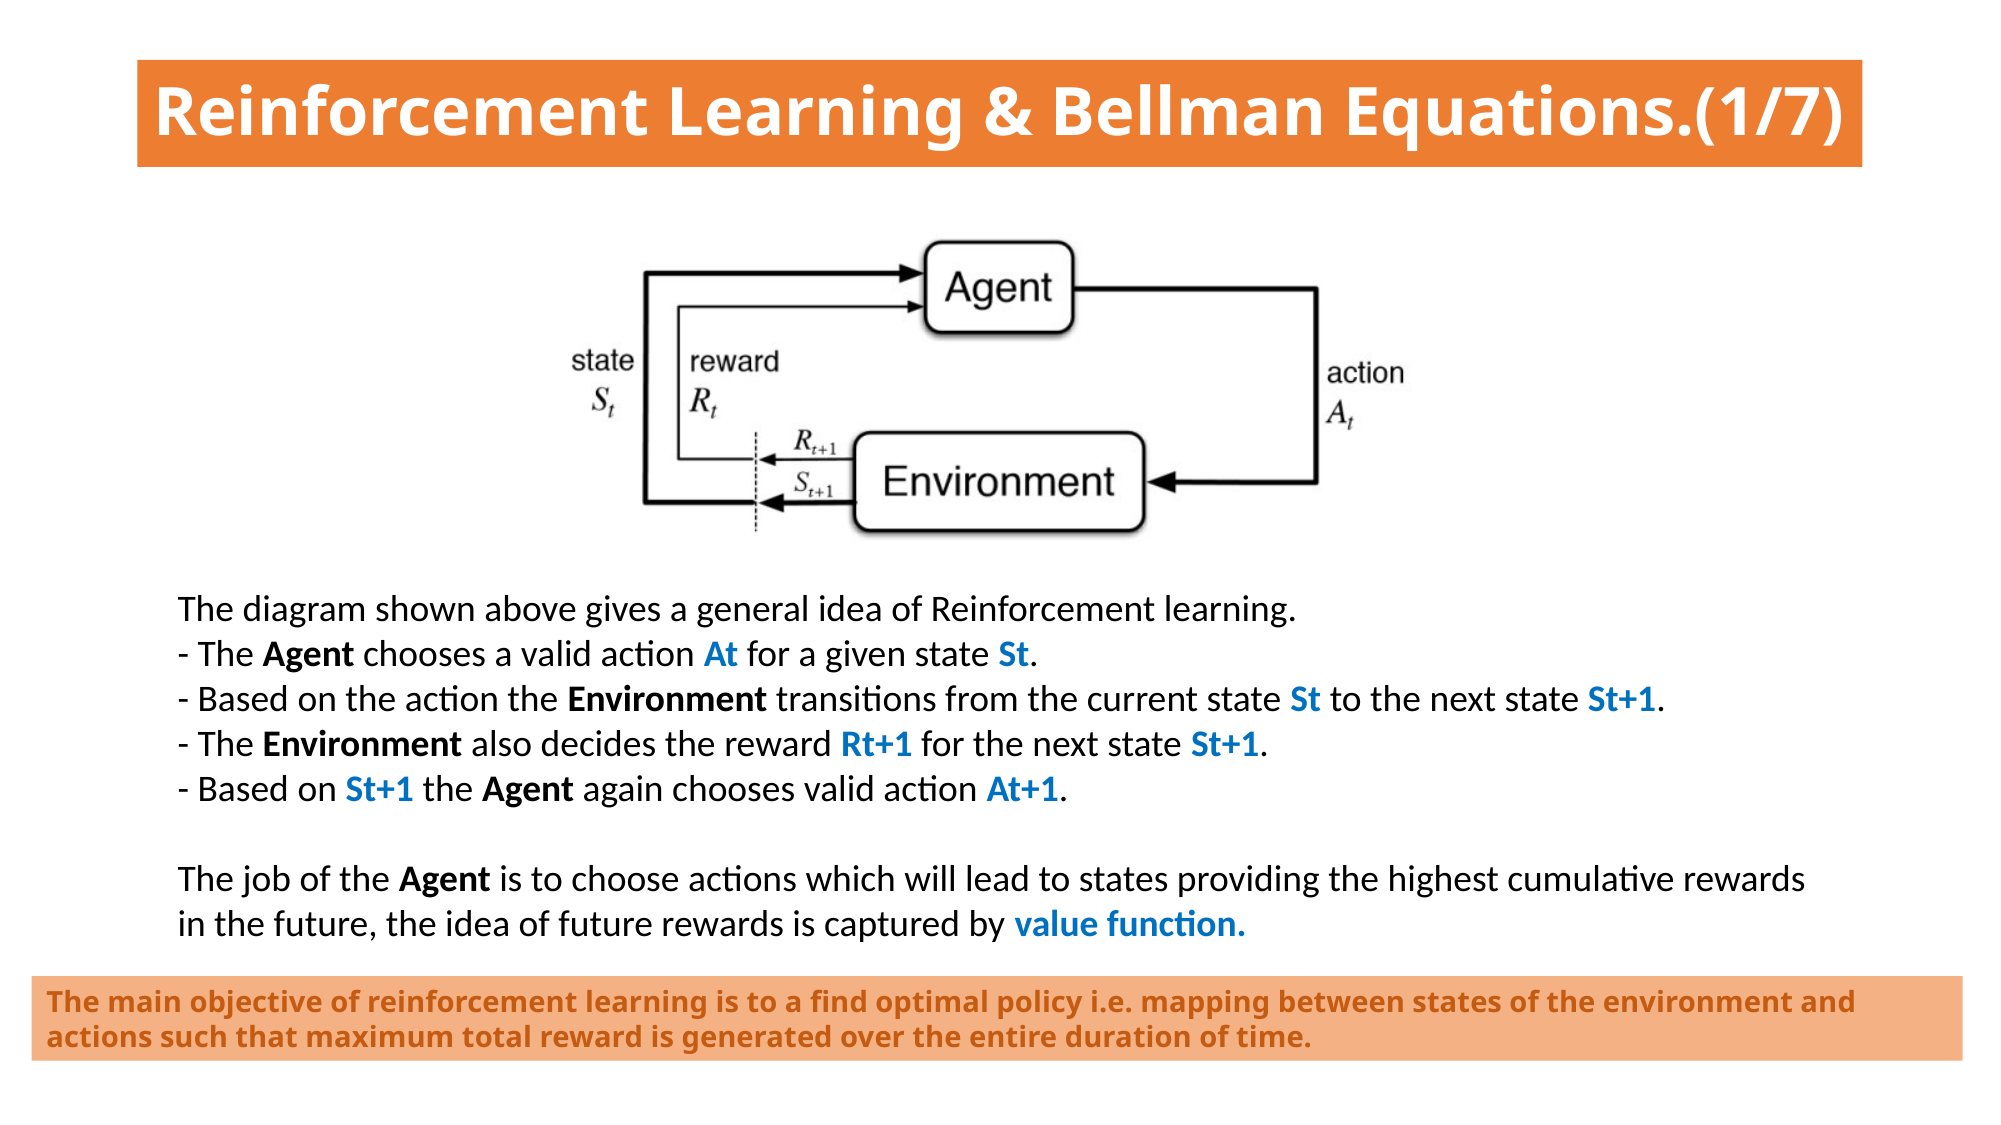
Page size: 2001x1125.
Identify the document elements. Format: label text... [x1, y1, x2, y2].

text_box The main objective of reinforcement learning is to a find optimal policy i.e. mapping between states of the environment and actions such that maximum total reward is generated over the entire duration of time. [31, 976, 1963, 1061]
text_box The diagram shown above gives a general idea of Reinforcement learning. - The Agent chooses a valid action At for a given state St. - Based on the action the Environment transitions from the current state St to the next state St+1. - The Environment also decides the reward Rt+1 for the next state St+1. - Based on St+1 the Agent again chooses valid action At+1. The job of the Agent is to choose actions which will lead to states providing the highest cumulative rewards in the future, the idea of future rewards is captured by value function. [162, 576, 1923, 952]
picture [541, 212, 1417, 550]
title Reinforcement Learning & Bellman Equations.(1/7) [137, 59, 1863, 167]
